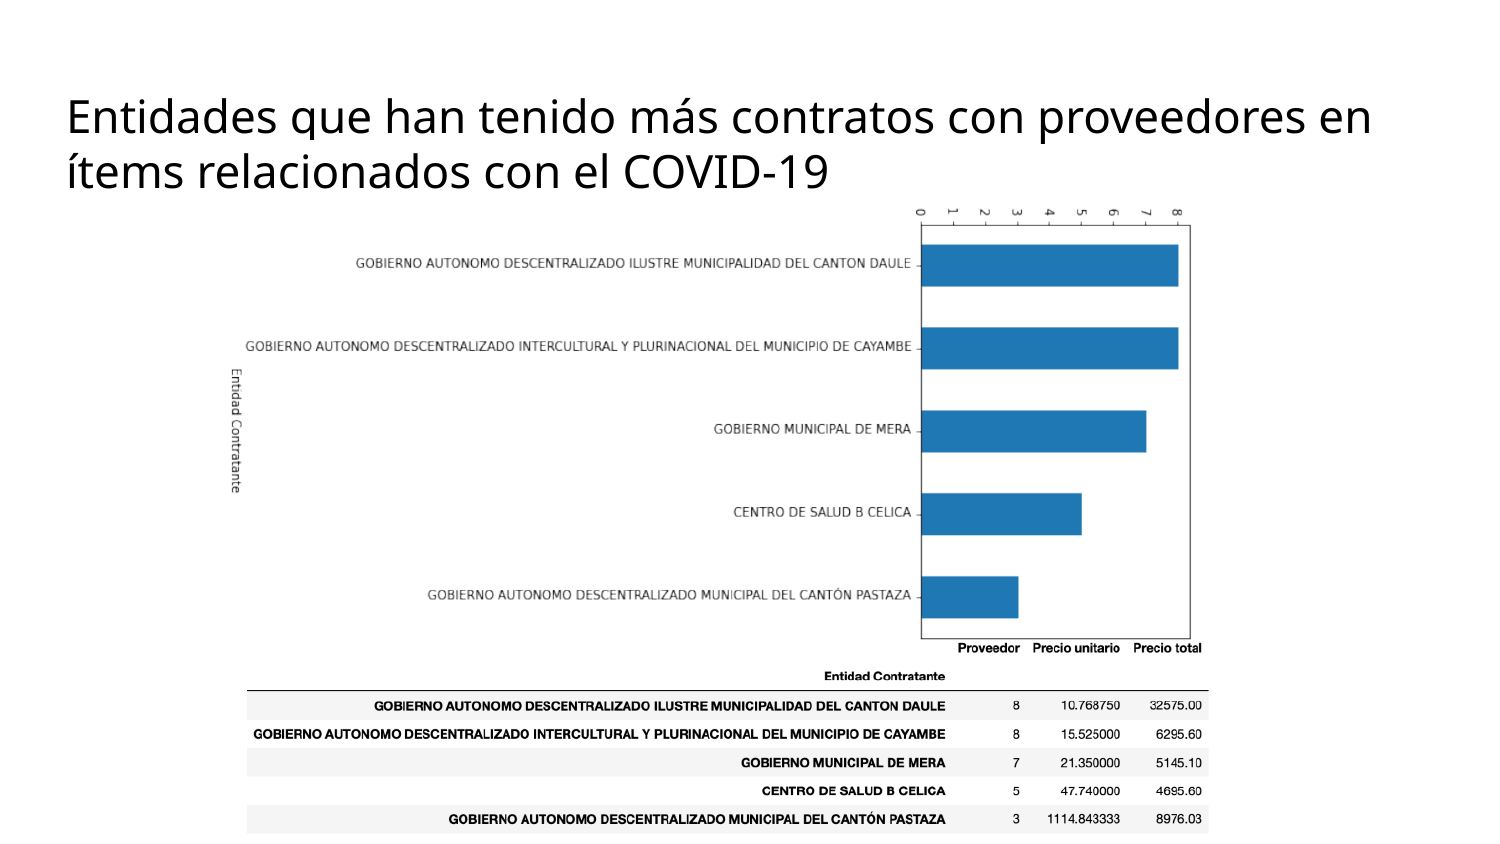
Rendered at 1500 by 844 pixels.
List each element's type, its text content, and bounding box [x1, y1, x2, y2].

picture [222, 0, 1217, 844]
title Entidades que han tenido más contratos con proveedores en ítems relacionados con el COVID-19 [51, 72, 480, 231]
title Entidades que han tenido más contratos con proveedores en ítems relacionados con el COVID-19 [938, 72, 1449, 231]
